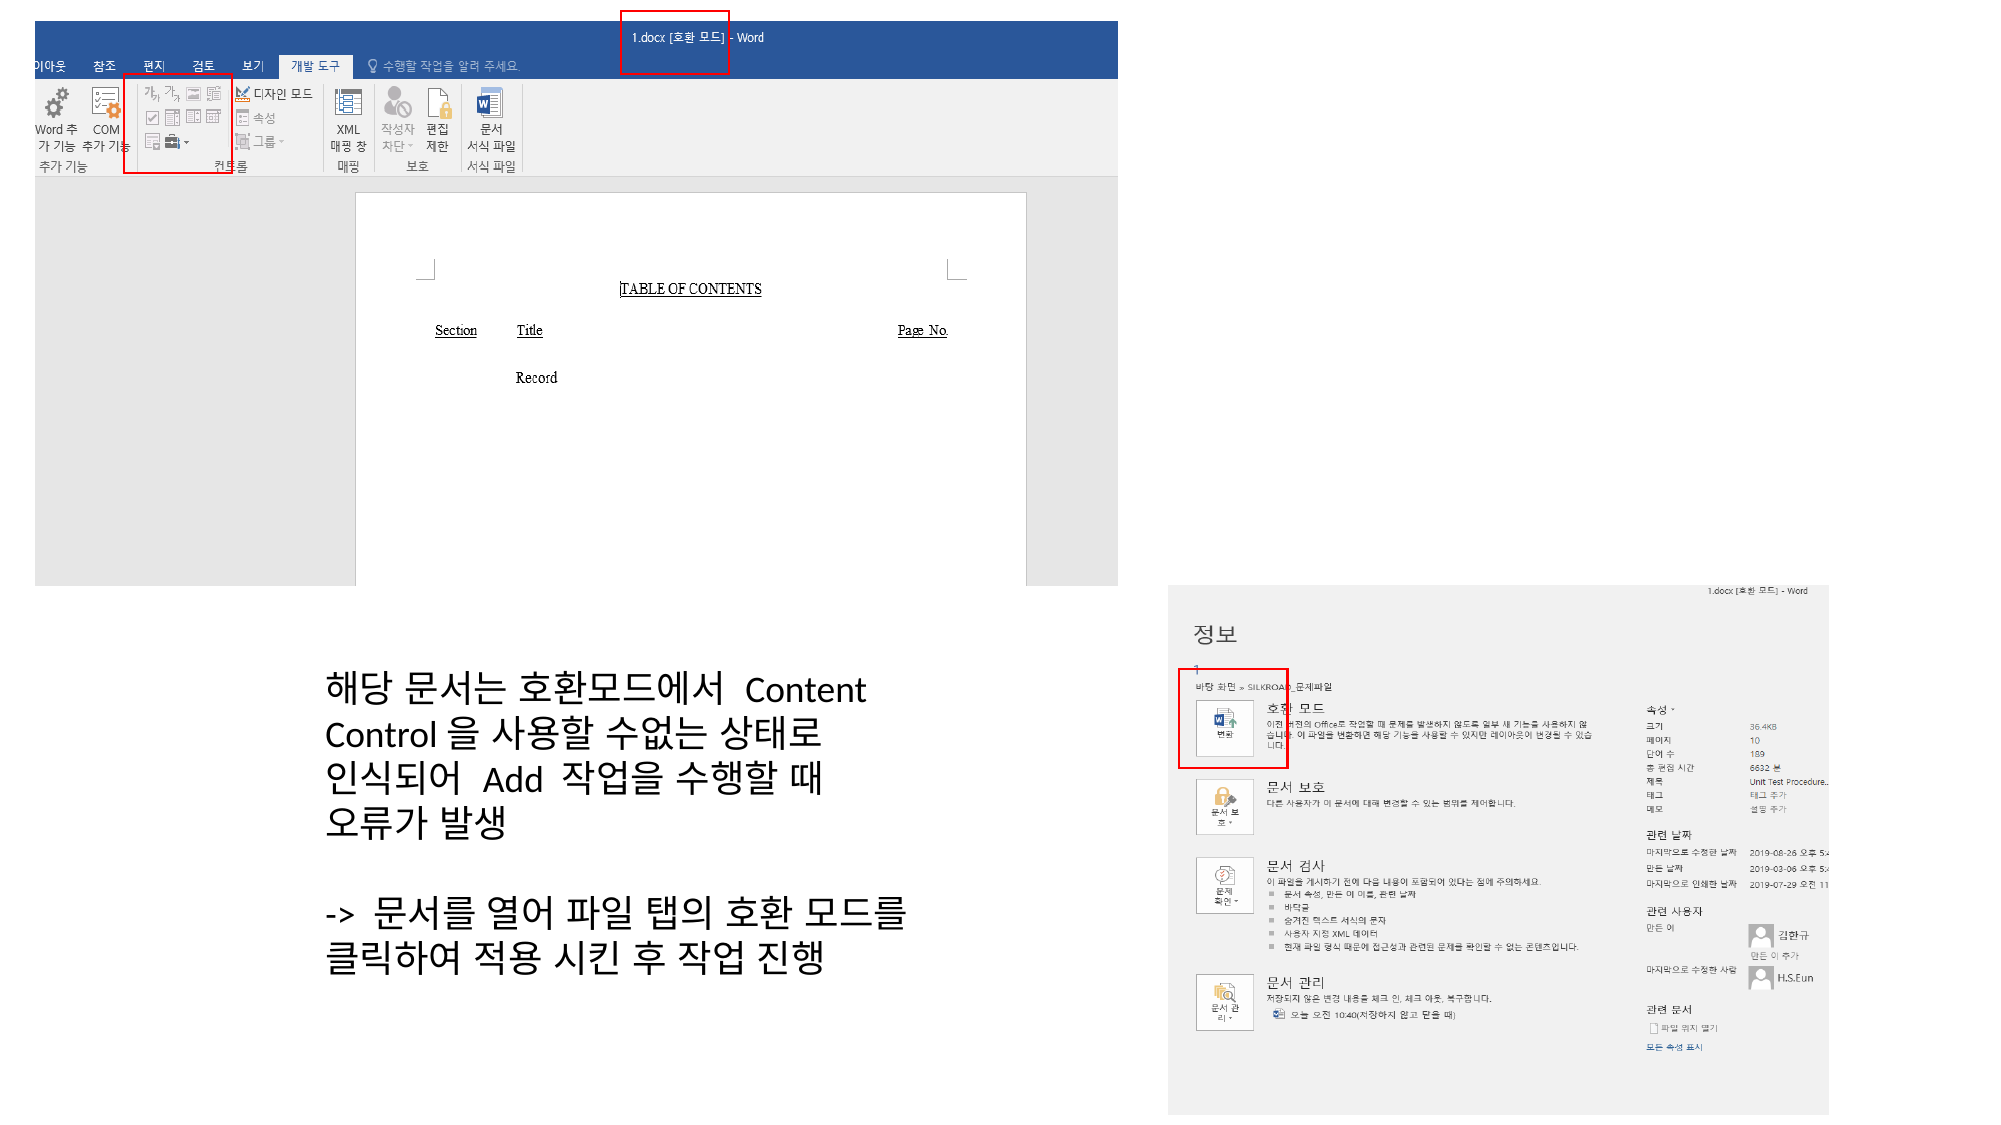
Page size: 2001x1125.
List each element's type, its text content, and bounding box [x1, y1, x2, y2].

picture [35, 21, 1118, 586]
text_box [620, 10, 730, 21]
picture [1168, 585, 1829, 1115]
text_box 해당 문서는 호환모드에서 Content Control을 사용할 수없는 상태로 인식되어 Add 작업을 수행할 때 오류가 발생 -> 문서를 열어 파일 탭의 호환 모드를 클릭하여 적용 시킨 후 작업 진행 [310, 657, 945, 988]
